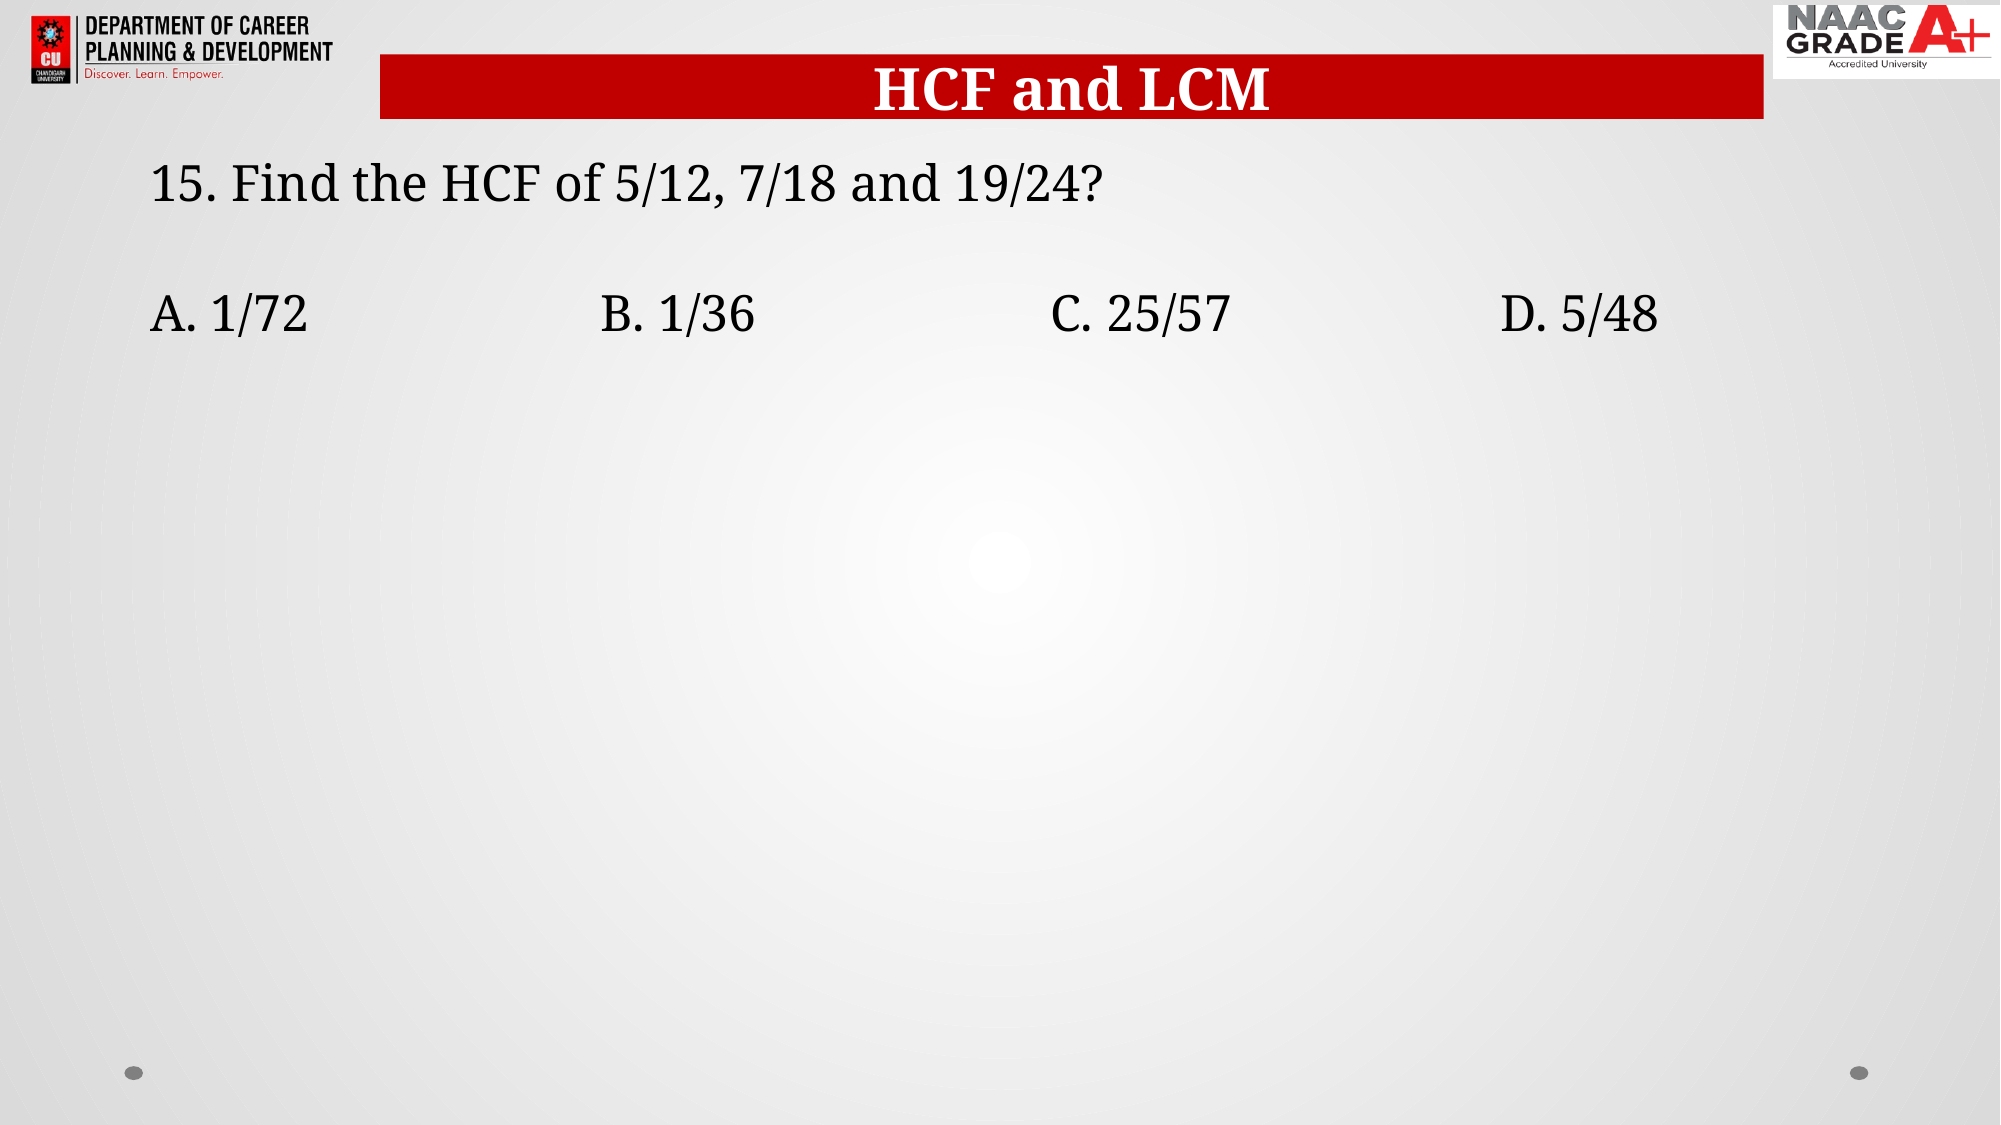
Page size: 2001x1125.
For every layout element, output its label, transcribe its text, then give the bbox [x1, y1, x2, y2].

picture [1772, 5, 2000, 80]
text_box HCF and LCM [378, 52, 1766, 121]
picture [23, 0, 349, 100]
text_box 15. Find the HCF of 5/12, 7/18 and 19/24? A. 1/72 B. 1/36 C. 25/57 D. 5/48 [130, 139, 1940, 349]
